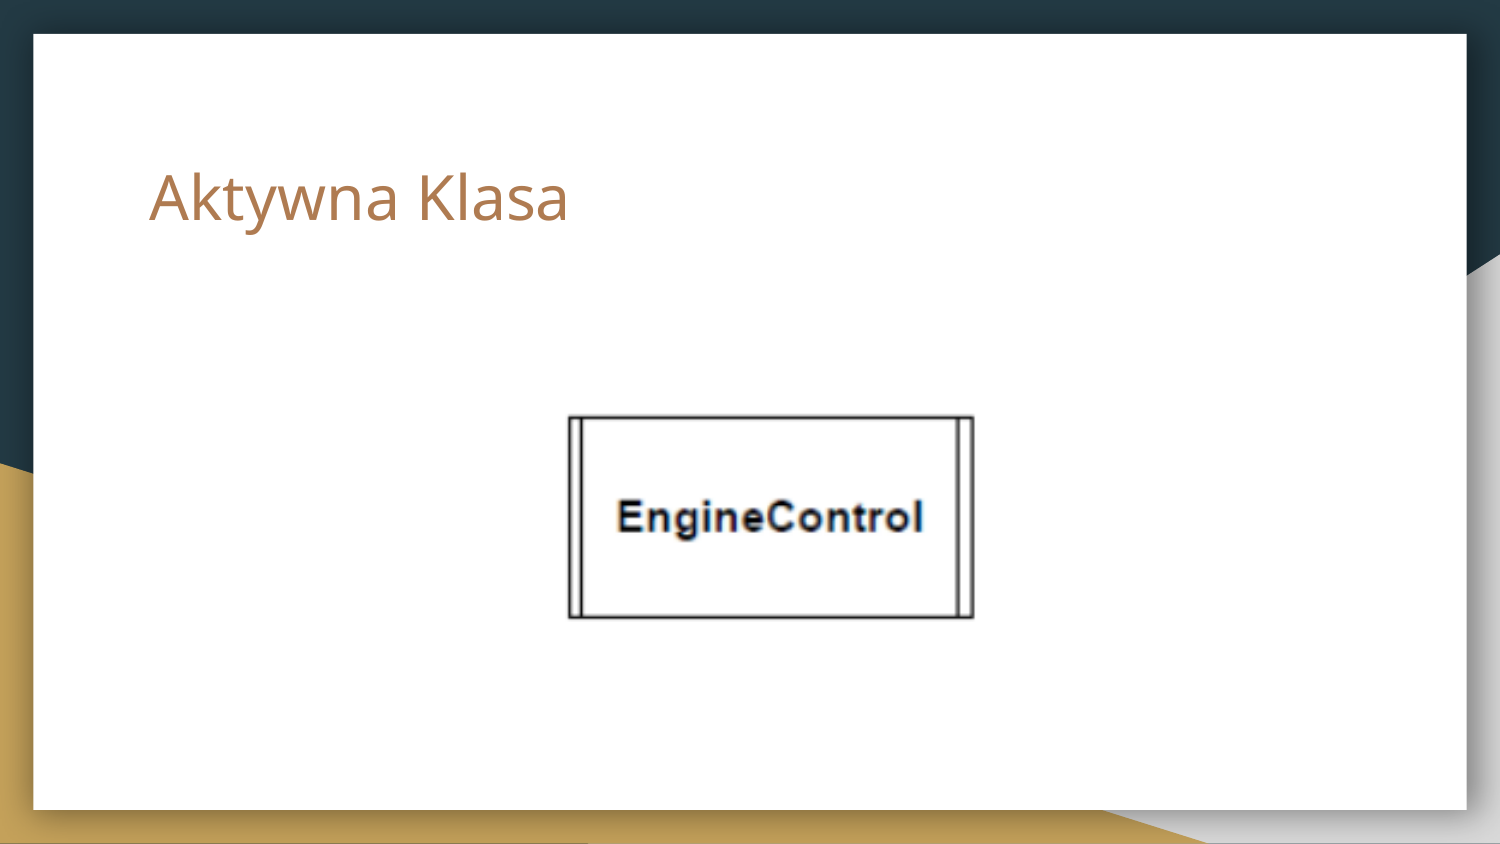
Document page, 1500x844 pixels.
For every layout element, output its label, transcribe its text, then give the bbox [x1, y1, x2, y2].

title Aktywna Klasa [134, 138, 1366, 296]
picture [503, 350, 1065, 658]
